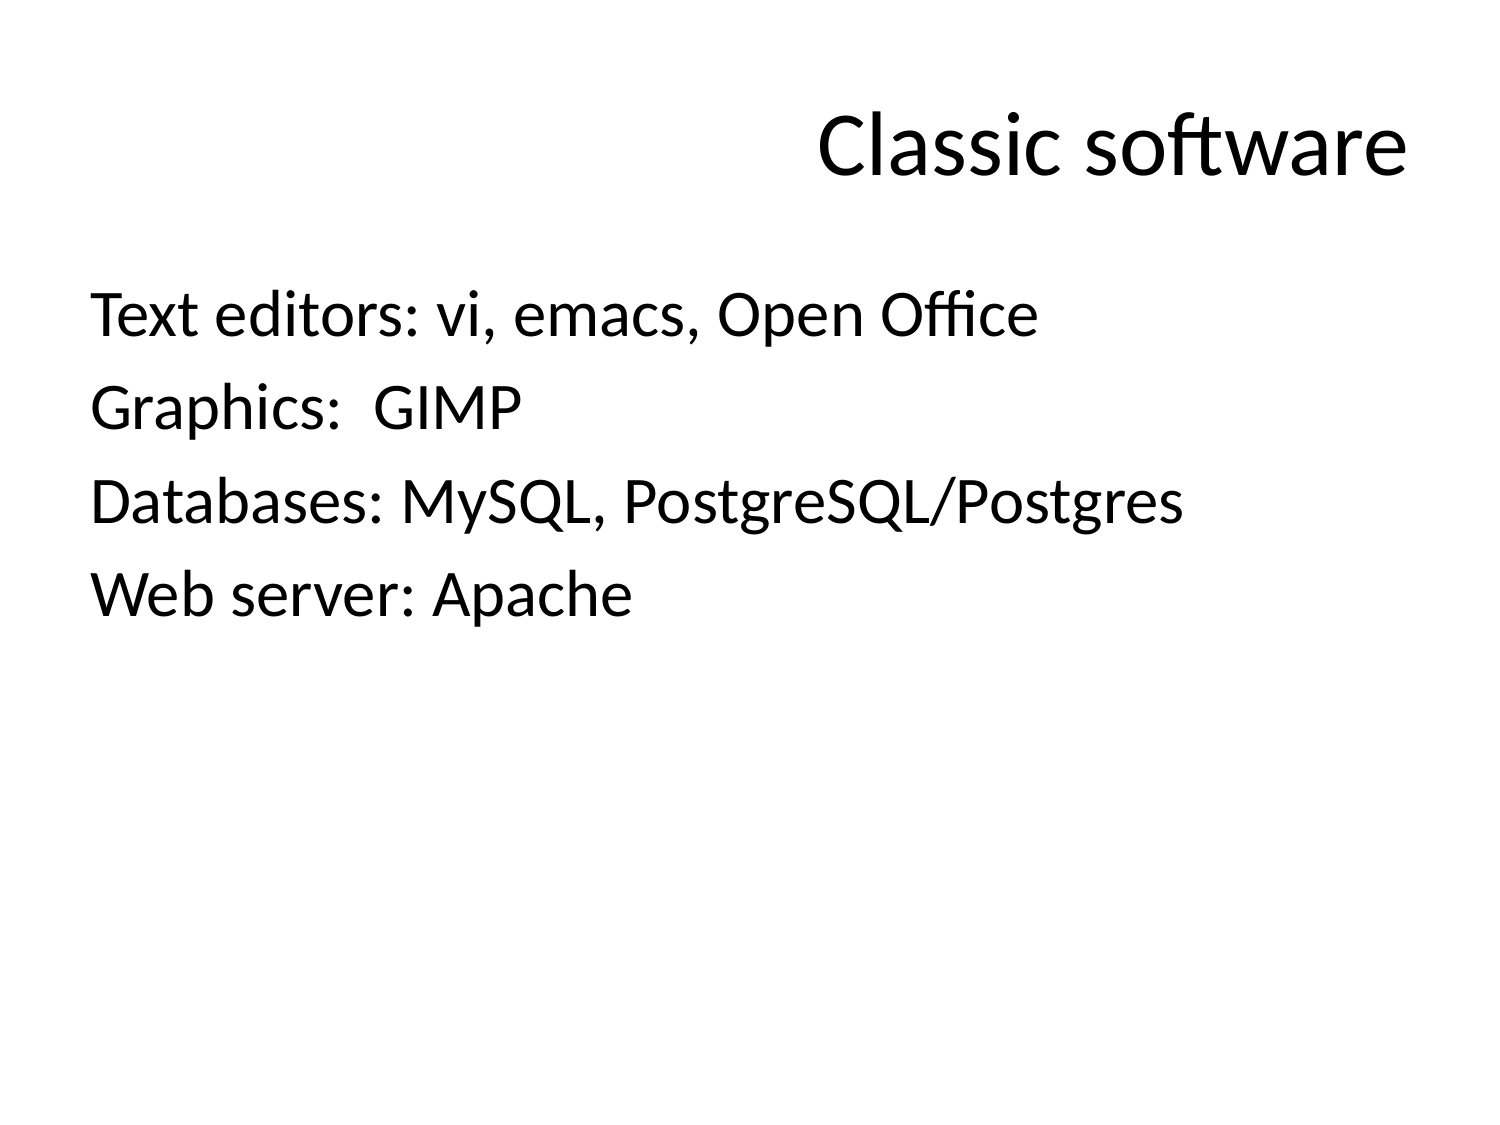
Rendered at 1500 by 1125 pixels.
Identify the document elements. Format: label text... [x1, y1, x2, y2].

title Classic software [75, 45, 1425, 233]
list Text editors: vi, emacs, Open Office Graphics: GIMP Databases: MySQL, PostgreSQL/Postgres Web server: Apache [75, 262, 1425, 1005]
